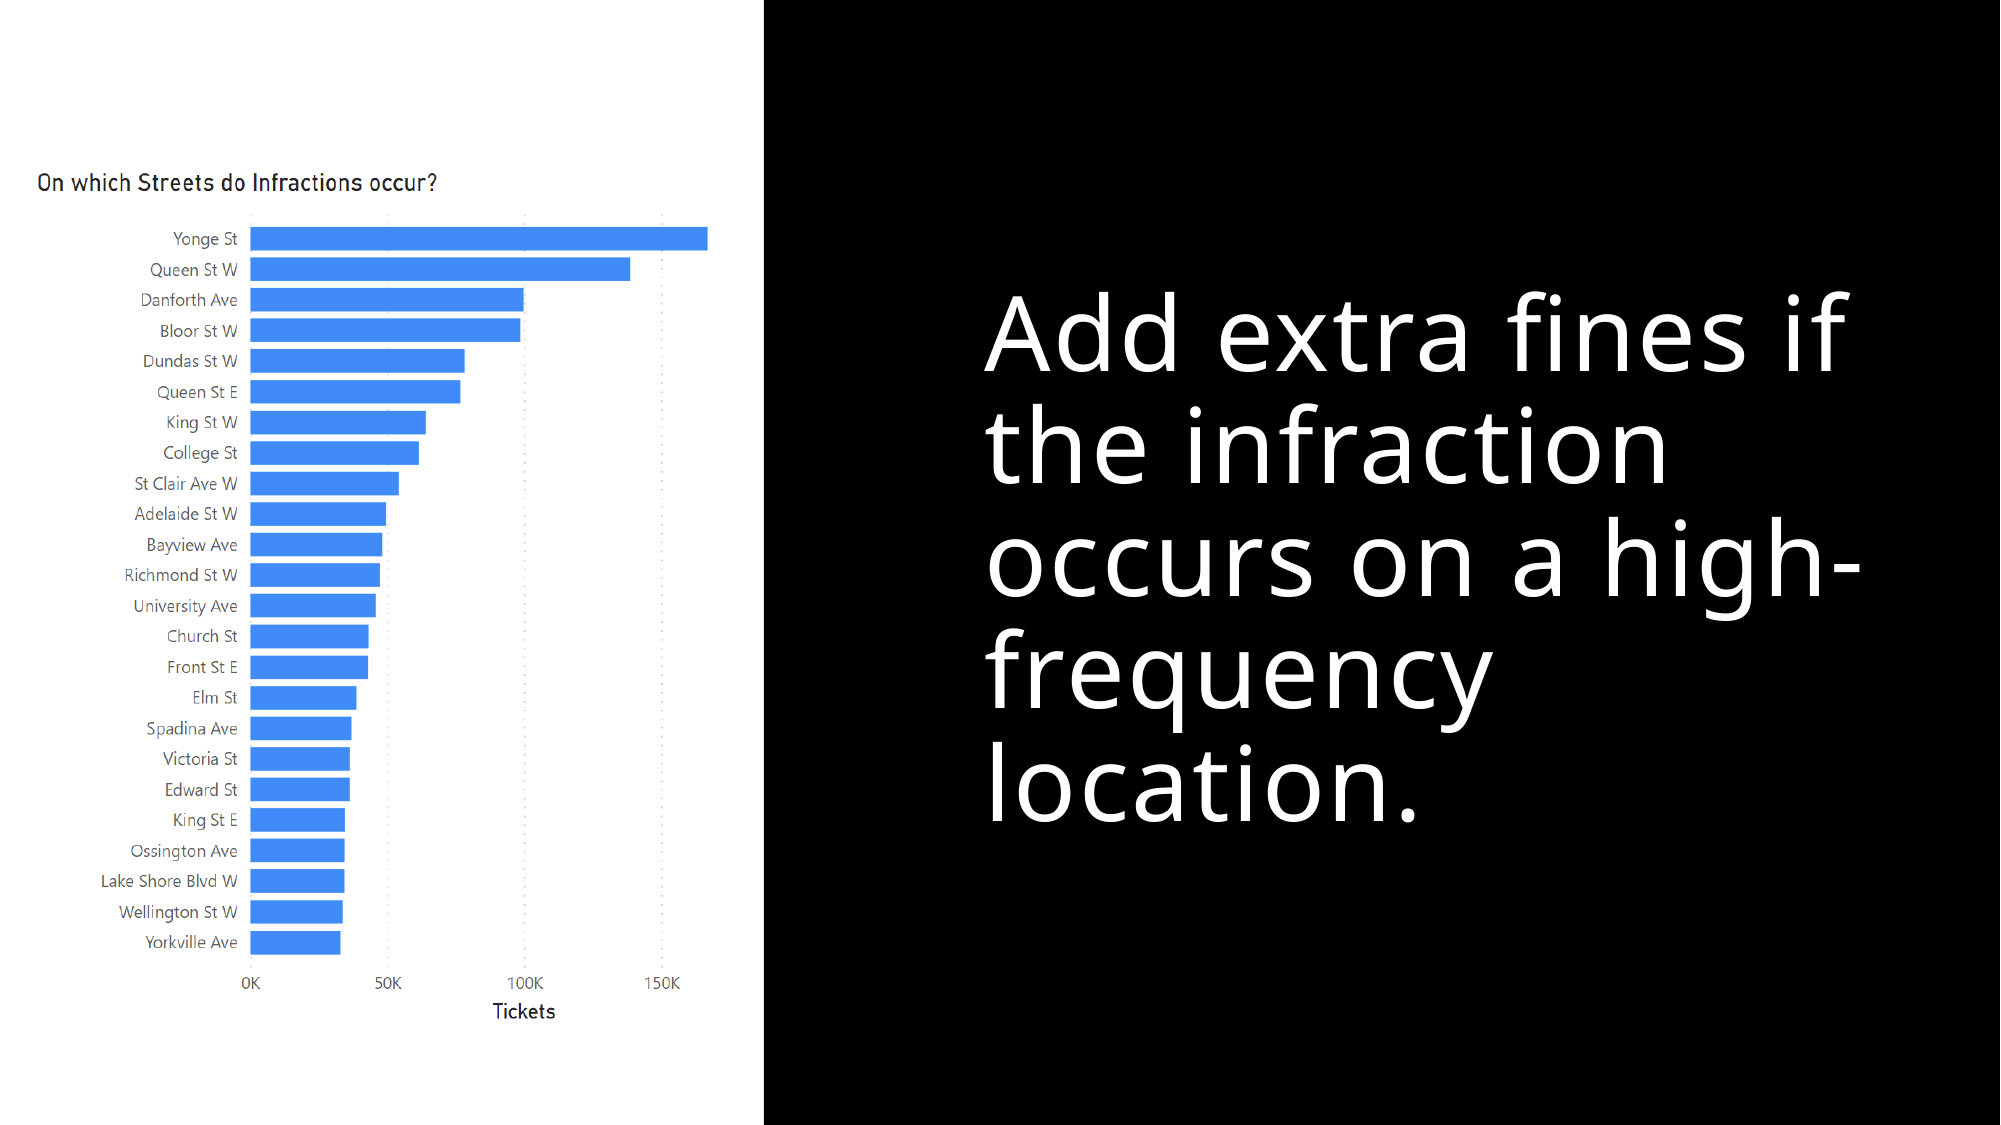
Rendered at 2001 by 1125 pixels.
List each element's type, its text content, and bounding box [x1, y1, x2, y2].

title Add extra fines if the infraction occurs on a high-frequency location. [969, 193, 1889, 932]
picture [12, 144, 753, 1042]
